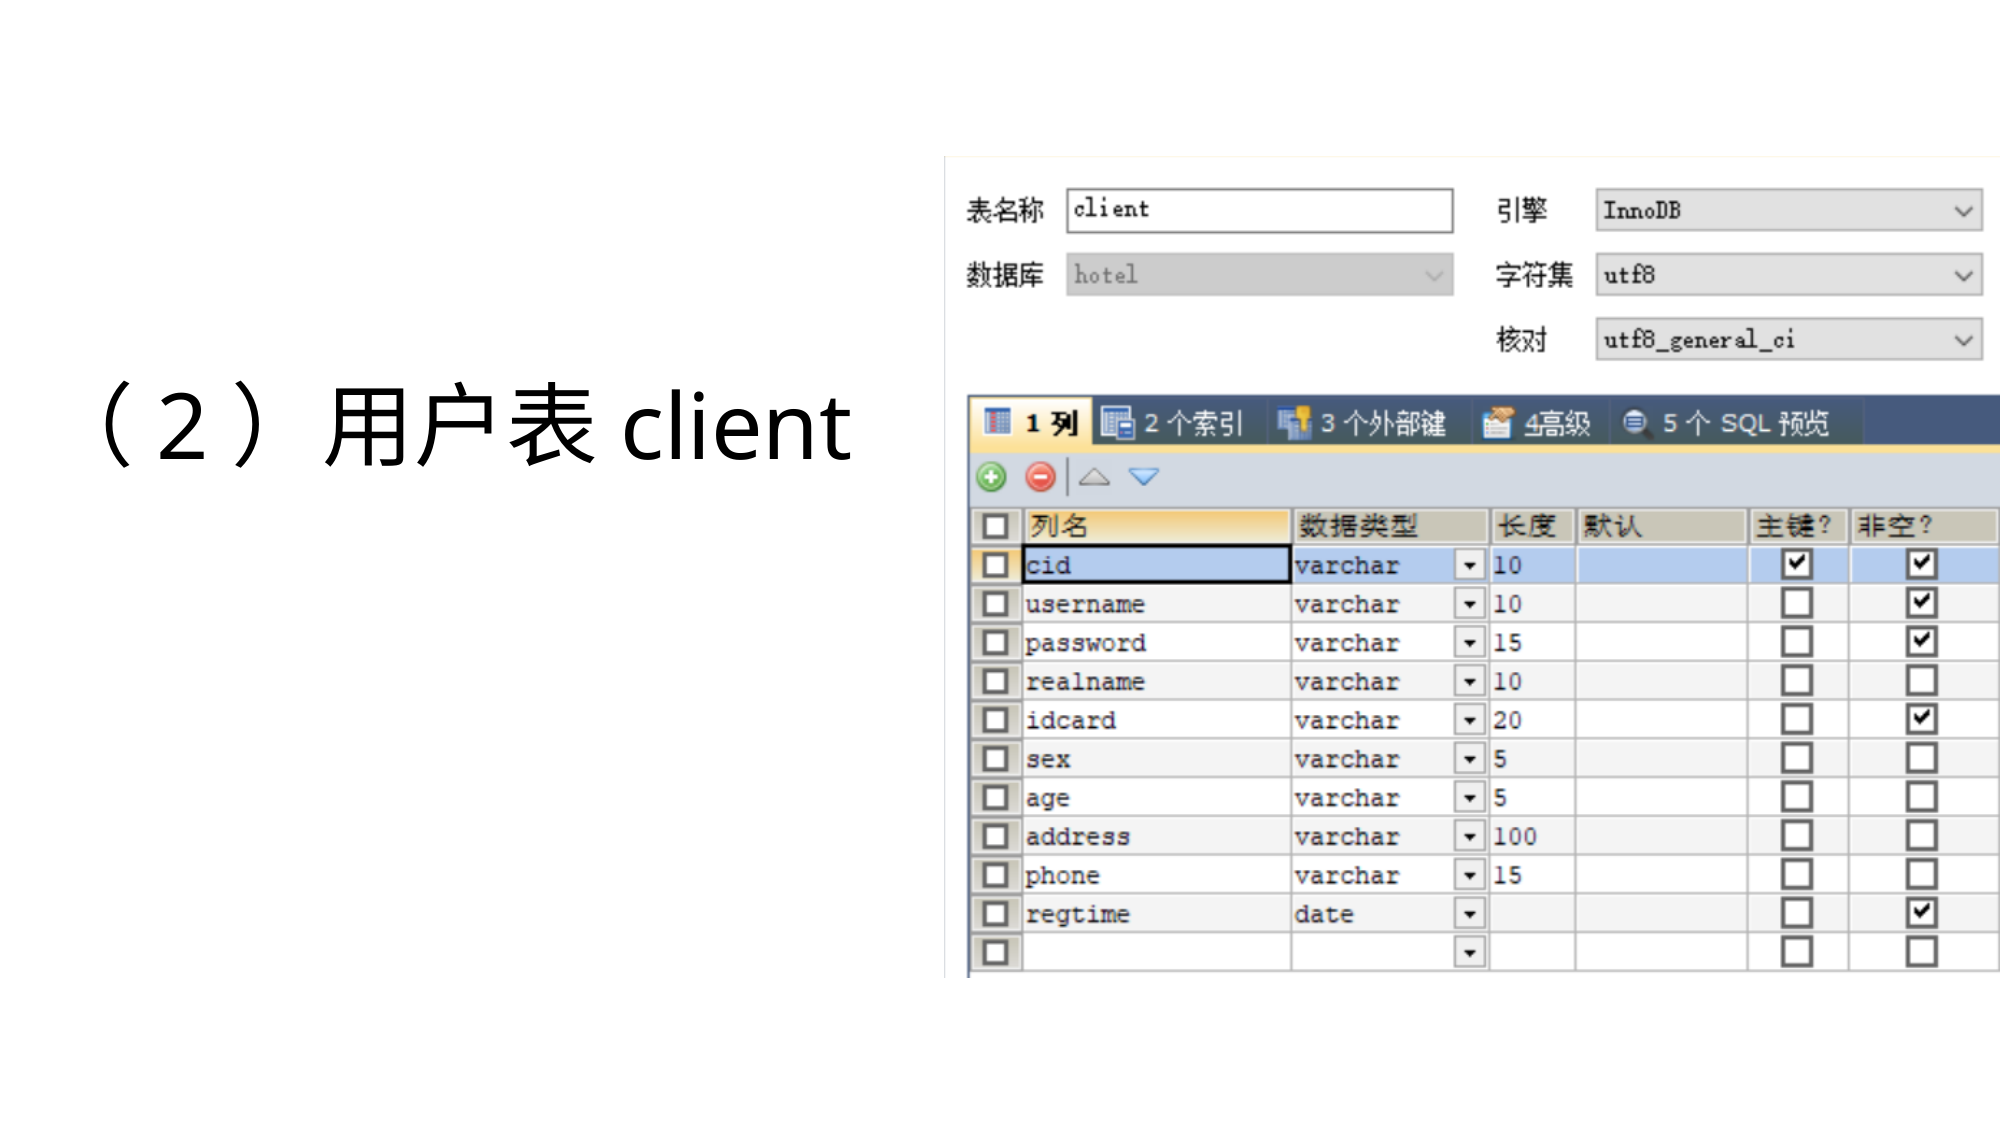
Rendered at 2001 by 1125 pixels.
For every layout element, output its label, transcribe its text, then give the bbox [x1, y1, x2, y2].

picture [944, 156, 2000, 978]
title （2）用户表client [27, 297, 944, 515]
